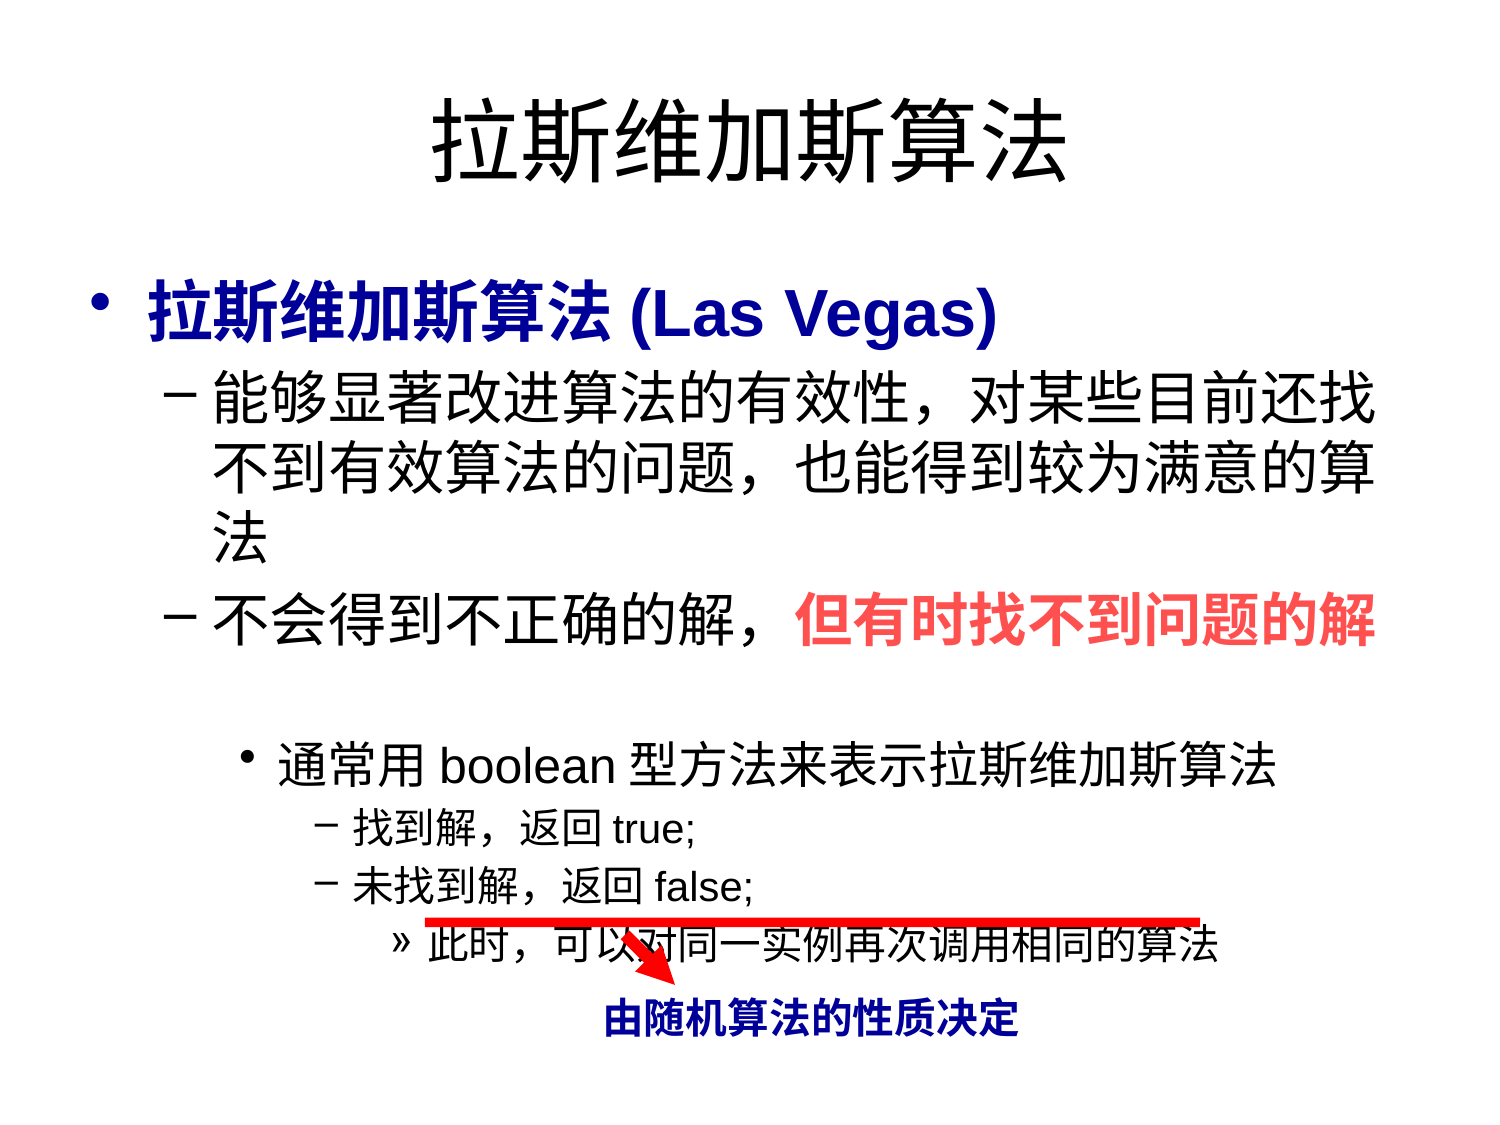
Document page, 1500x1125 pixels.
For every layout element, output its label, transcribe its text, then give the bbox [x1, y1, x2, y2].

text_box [424, 922, 1200, 1050]
list 拉斯维加斯算法(Las Vegas) 能够显著改进算法的有效性，对某些目前还找不到有效算法的问题，也能得到较为满意的算法 不会得到不正确的解，但有时找不到问题的解 通常用boolean型方法来表示拉斯维加斯算法 找到解，返回true; 未找到解，返回false; 此时，可以对同一实例再次调用相同的算法 [74, 262, 1426, 859]
title 拉斯维加斯算法 [74, 44, 1426, 233]
